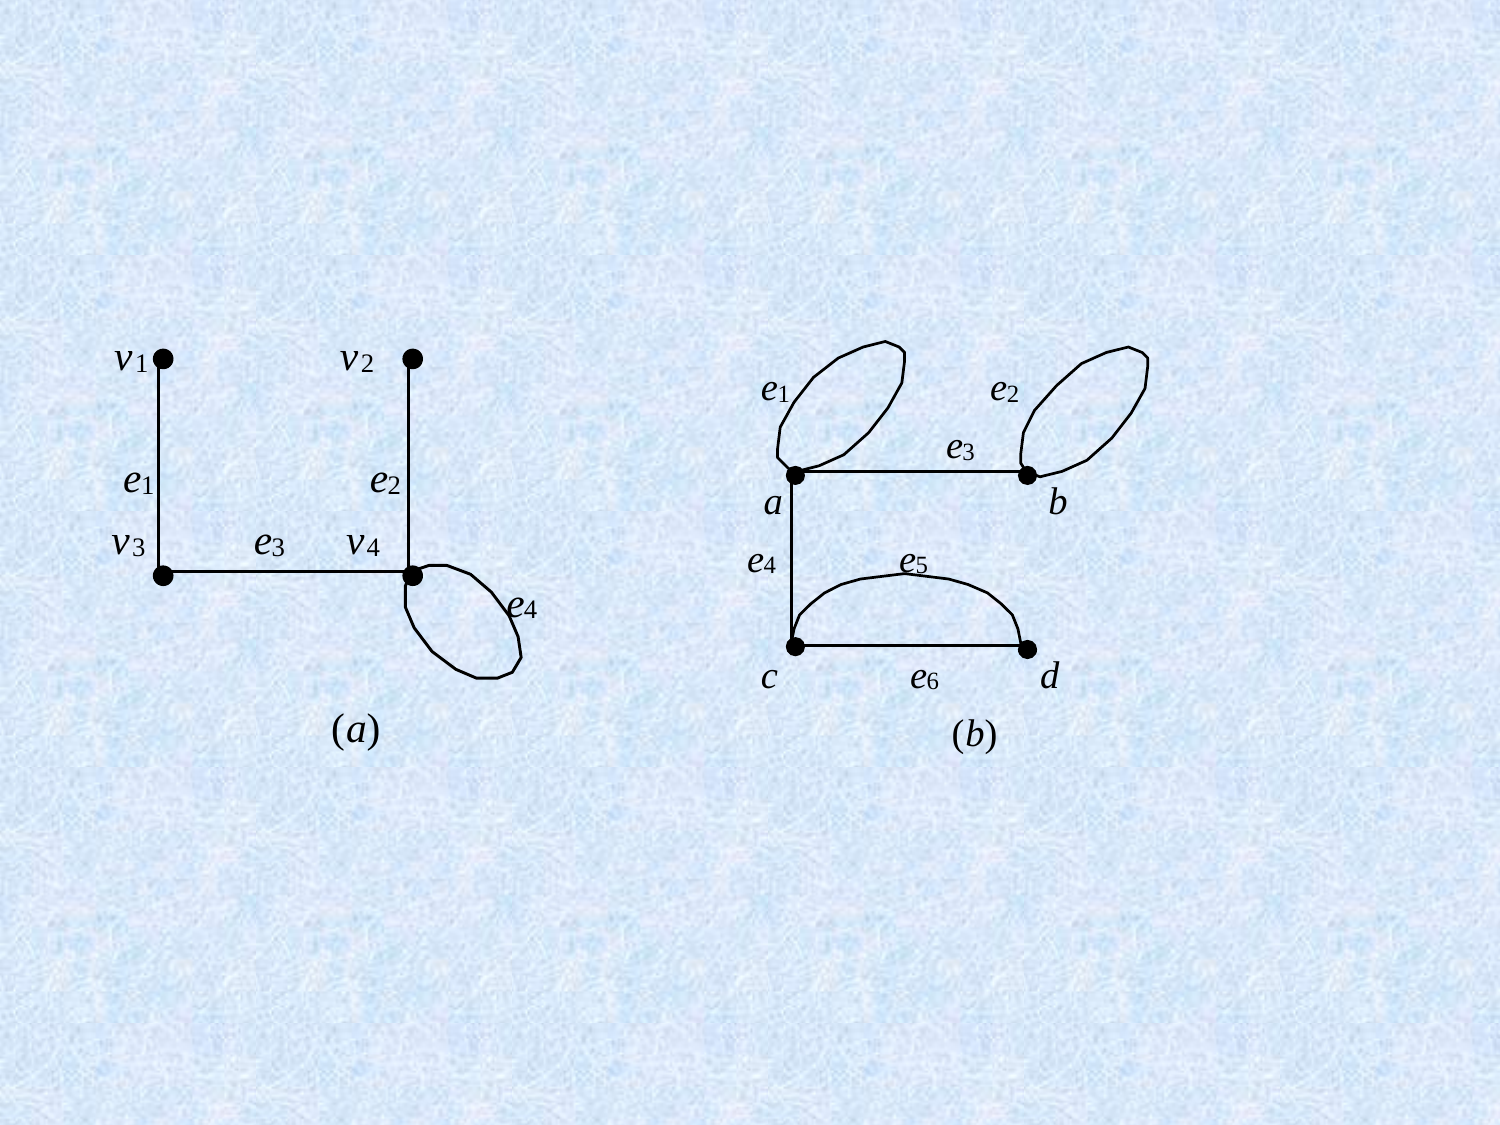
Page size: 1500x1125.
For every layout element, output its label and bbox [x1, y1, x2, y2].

picture [0, 0, 1500, 1125]
text_box [724, 299, 1226, 781]
text_box [87, 262, 626, 780]
